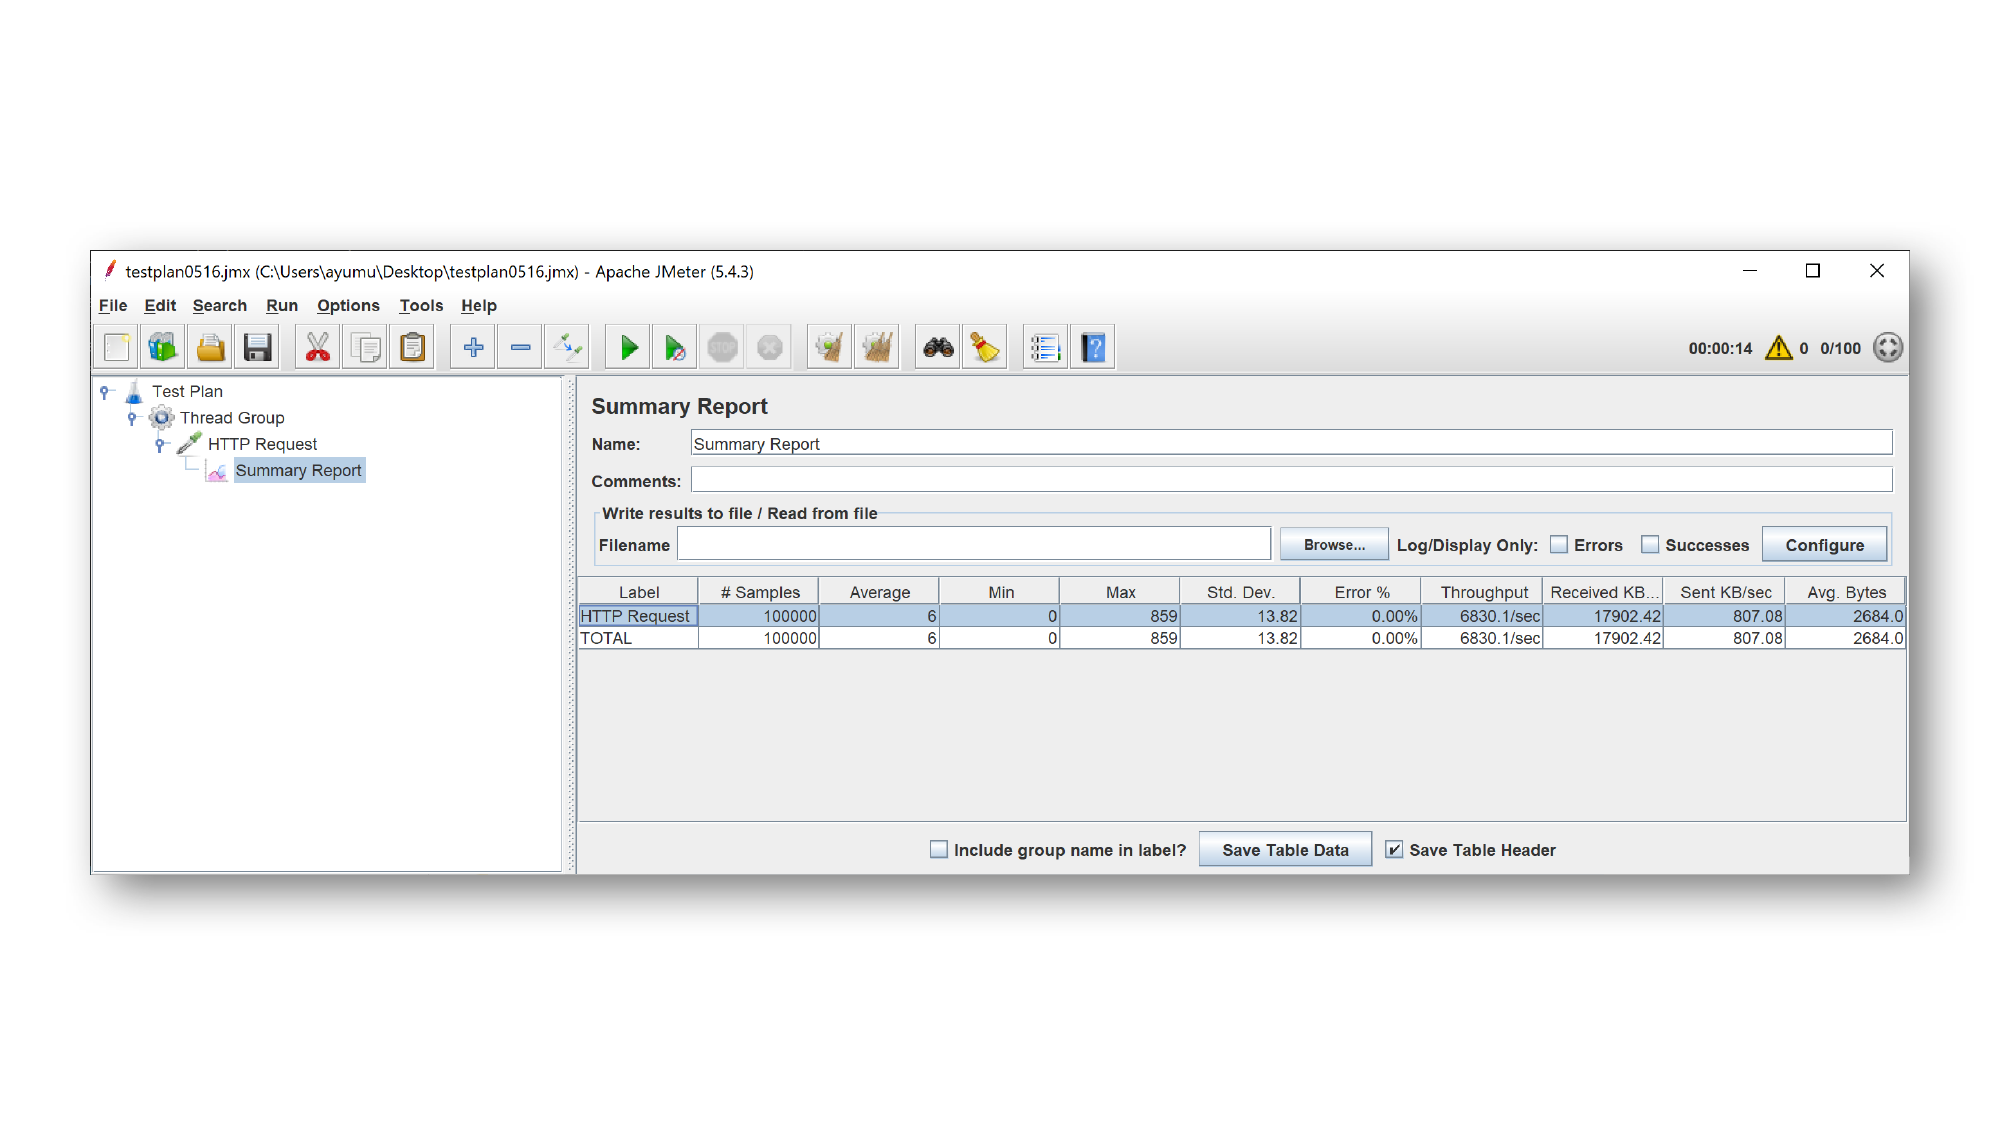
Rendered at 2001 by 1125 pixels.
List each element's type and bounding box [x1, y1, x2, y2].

picture [90, 250, 1910, 875]
